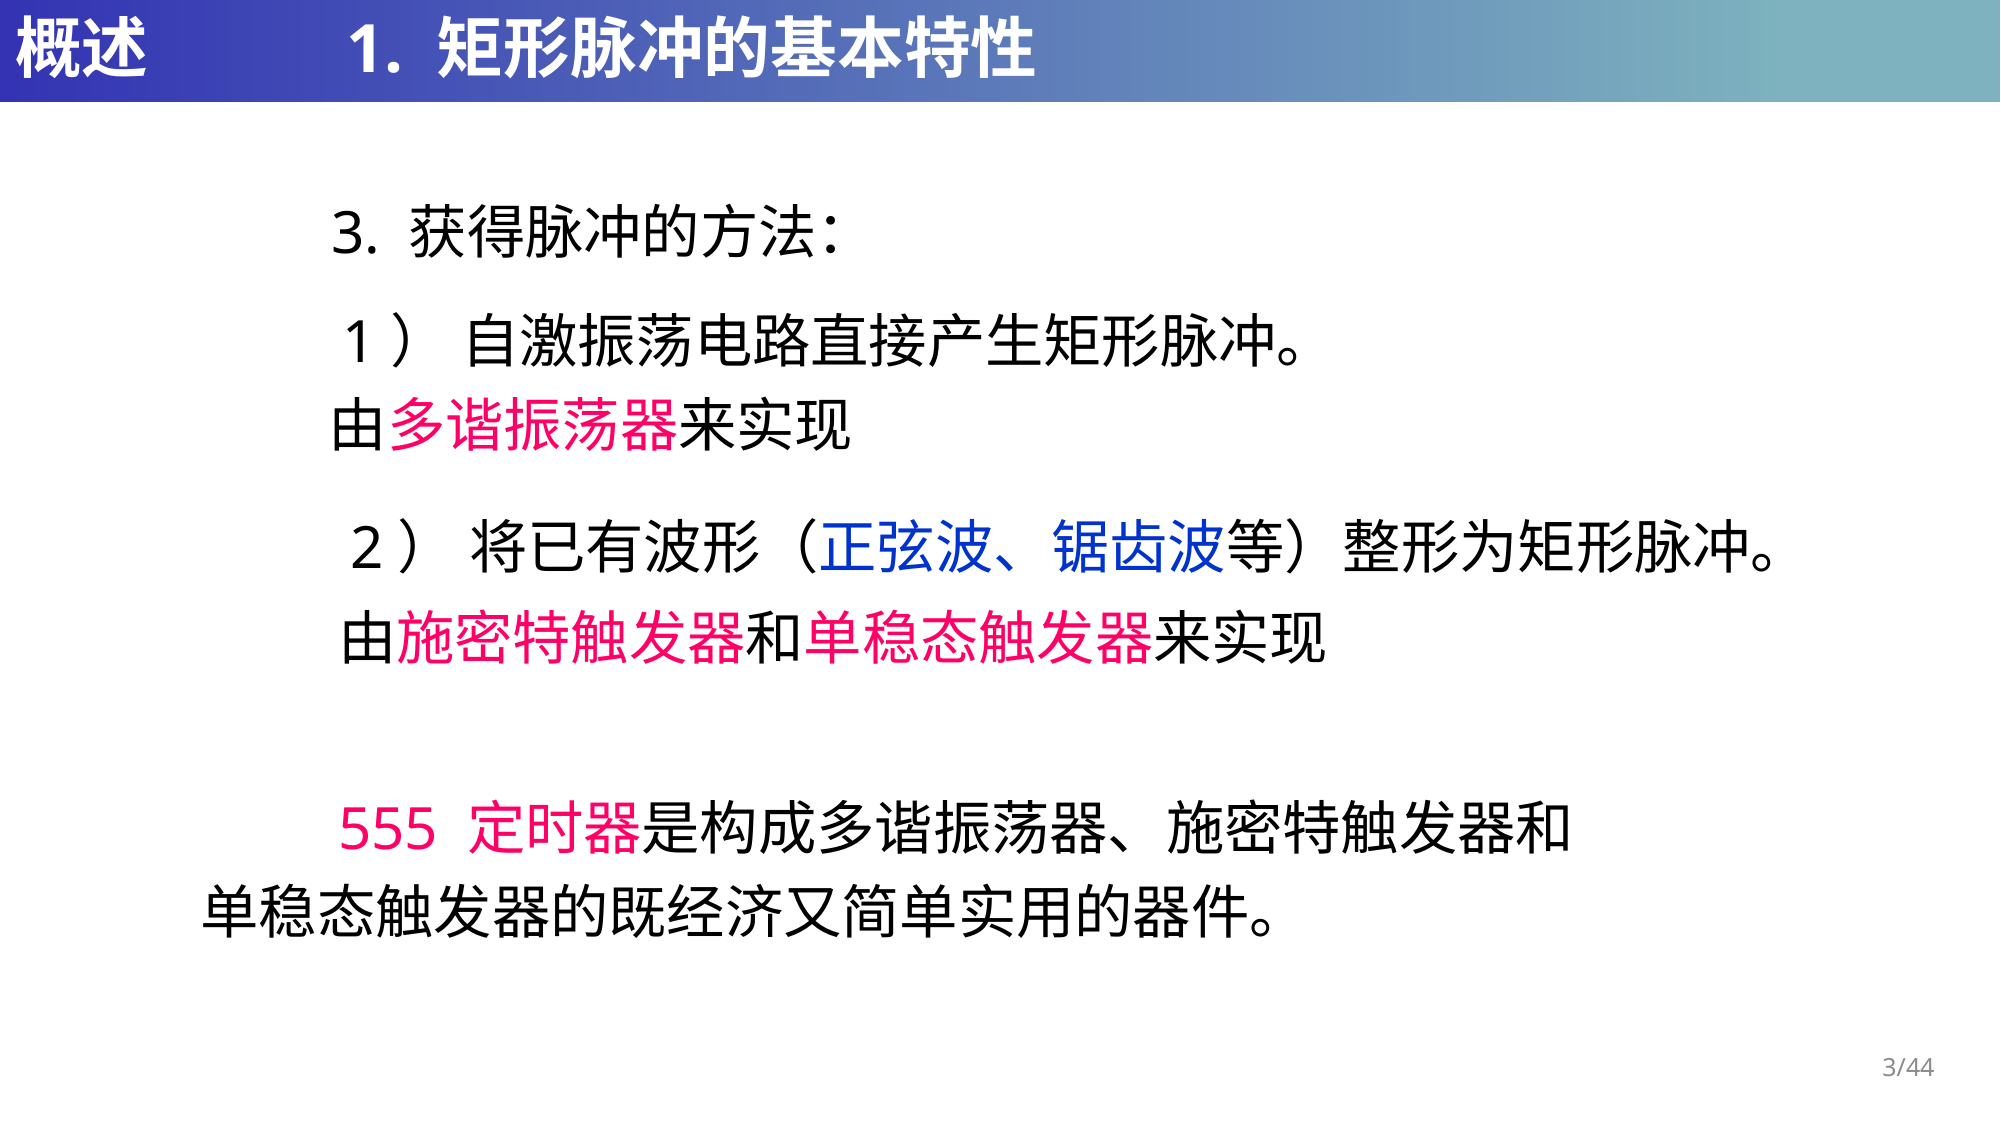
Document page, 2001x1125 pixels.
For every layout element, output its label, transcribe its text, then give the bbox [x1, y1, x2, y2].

title 概述 1. 矩形脉冲的基本特性 [0, 0, 2000, 102]
text_box 3. 获得脉冲的方法： [316, 187, 1067, 268]
text_box 2） 将已有波形（正弦波、锯齿波等）整形为矩形脉冲。 由施密特触发器和单稳态触发器来实现 [205, 482, 1814, 679]
text_box 555 定时器是构成多谐振荡器、施密特触发器和单稳态触发器的既经济又简单实用的器件。 [186, 769, 1640, 953]
slide_number 3/44 [1753, 1038, 1950, 1099]
text_box 1） 自激振荡电路直接产生矩形脉冲。 由多谐振荡器来实现 [197, 268, 1392, 466]
